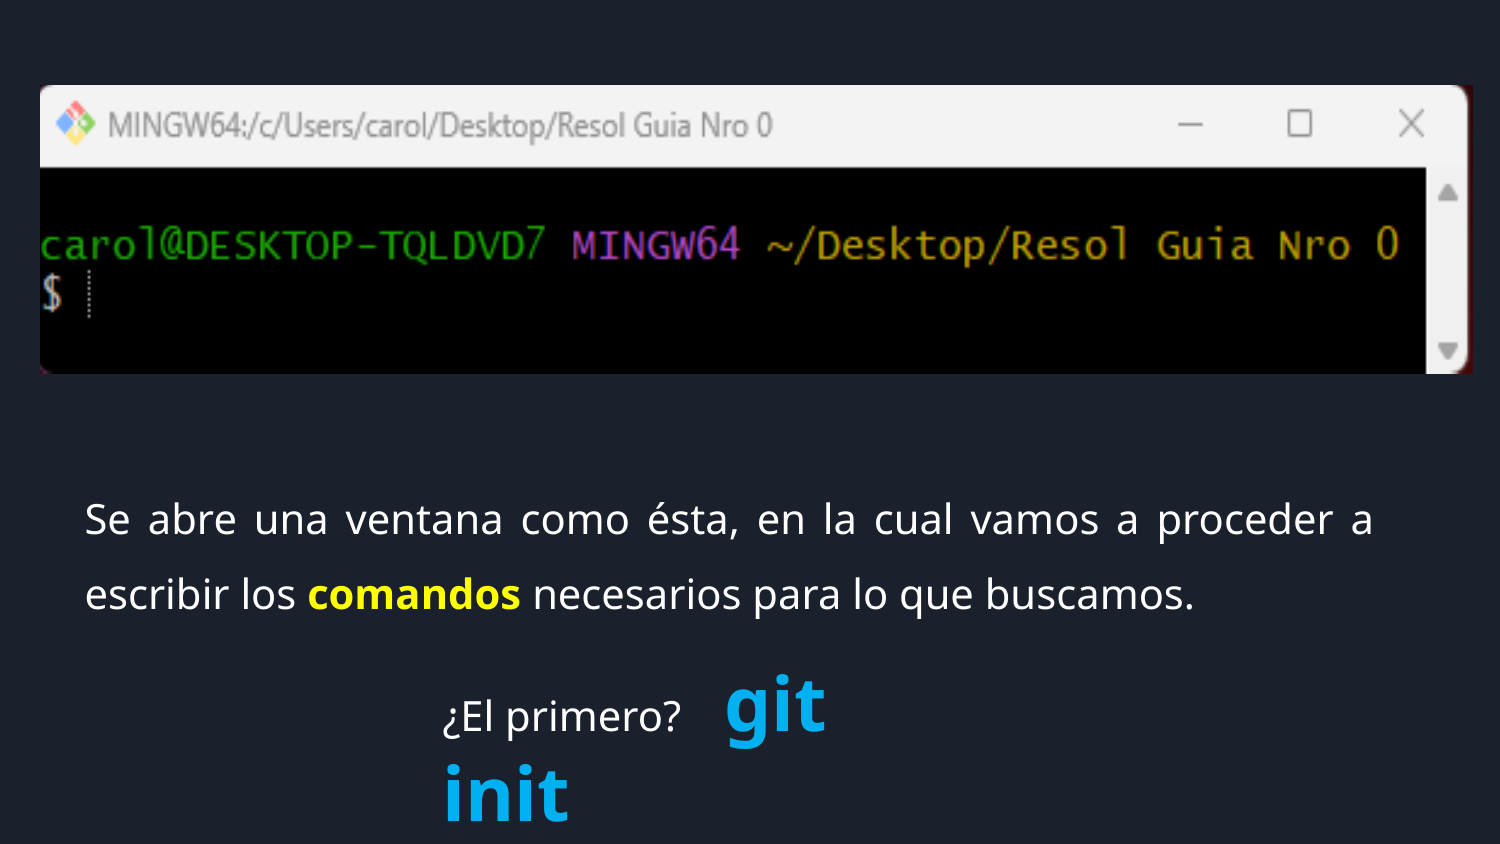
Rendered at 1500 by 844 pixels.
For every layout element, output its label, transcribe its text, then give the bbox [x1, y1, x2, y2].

text_box ¿El primero? git init [427, 640, 979, 844]
text_box Se abre una ventana como ésta, en la cual vamos a proceder a escribir los comandos necesarios para lo que buscamos. [69, 452, 1390, 633]
picture [40, 85, 1473, 375]
